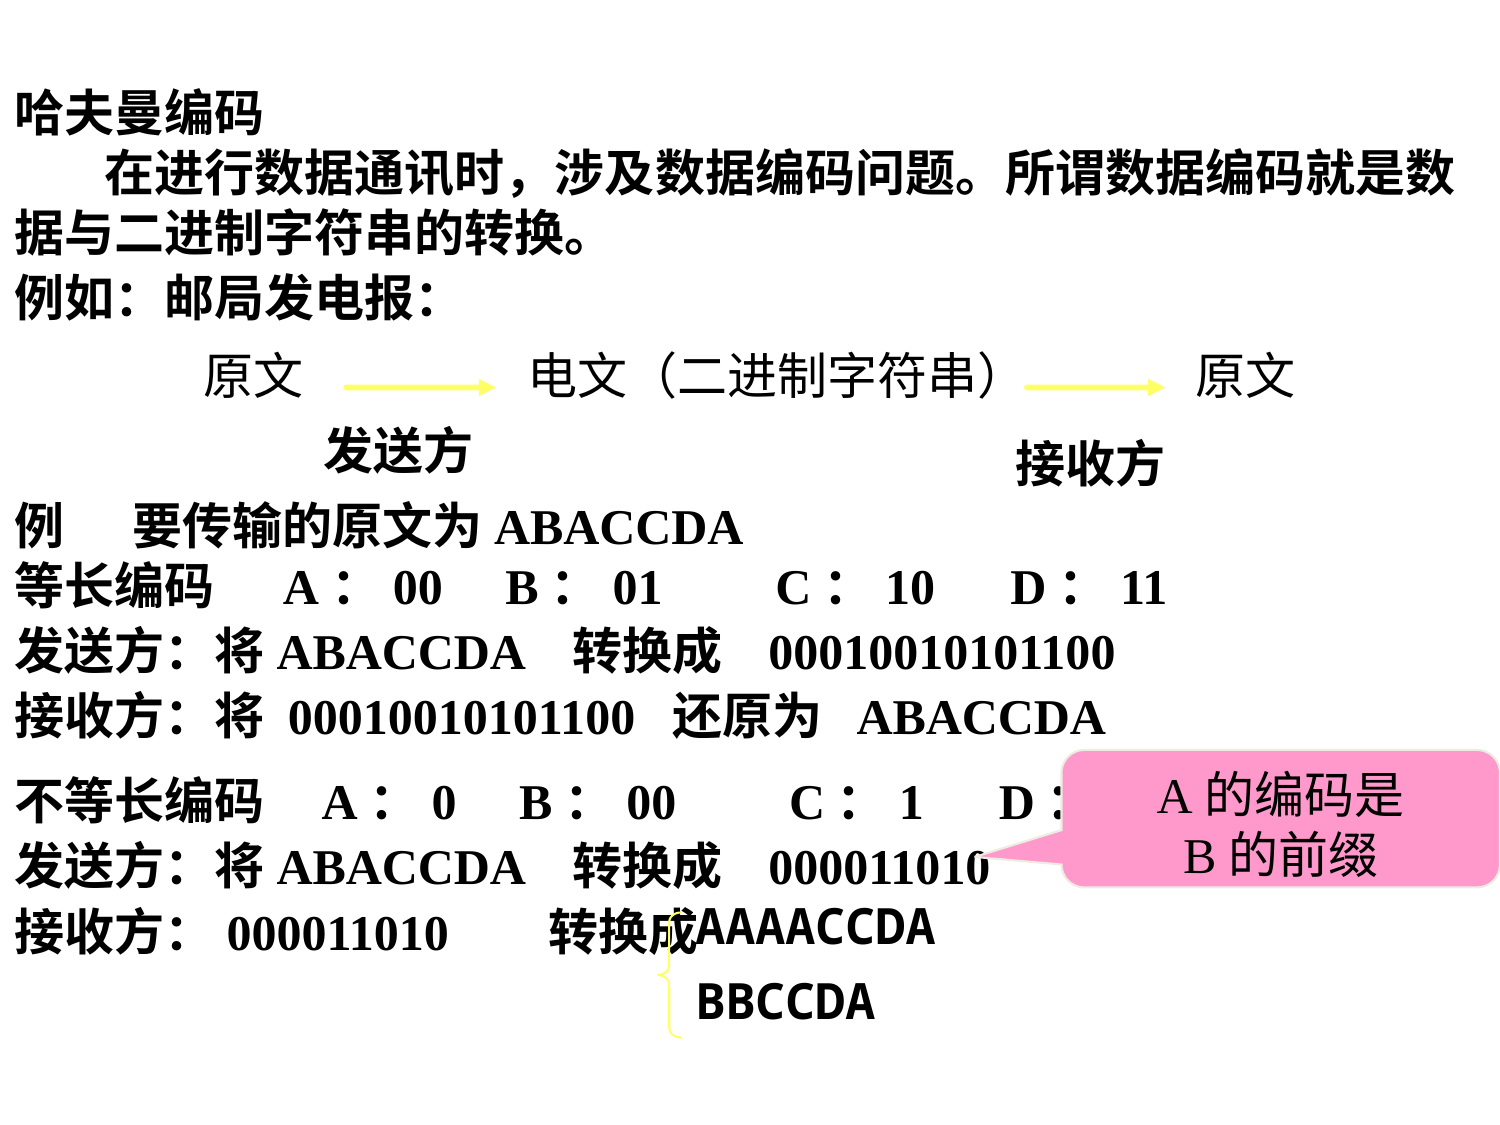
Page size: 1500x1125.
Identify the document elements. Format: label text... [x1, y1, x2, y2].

text_box 例 要传输的原文为ABACCDA 等长编码 A：00 B：01 C：10 D：11 发送方：将ABACCDA 转换成 00010010101100 接收方：将 00010010101100 还原为 ABACCDA [0, 508, 1500, 753]
text_box 不等长编码 A：0 B：00 C：1 D：01 发送方：将ABACCDA 转换成 000011010 接收方：000011010 转换成 [0, 762, 1500, 968]
text_box 哈夫曼编码 在进行数据通讯时，涉及数据编码问题。所谓数据编码就是数据与二进制字符串的转换。 例如：邮局发电报： [0, 73, 1500, 336]
text_box [807, 537, 912, 643]
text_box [657, 887, 1028, 1043]
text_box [0, 337, 1500, 501]
text_box A的编码是 B的前缀 [974, 749, 1500, 888]
